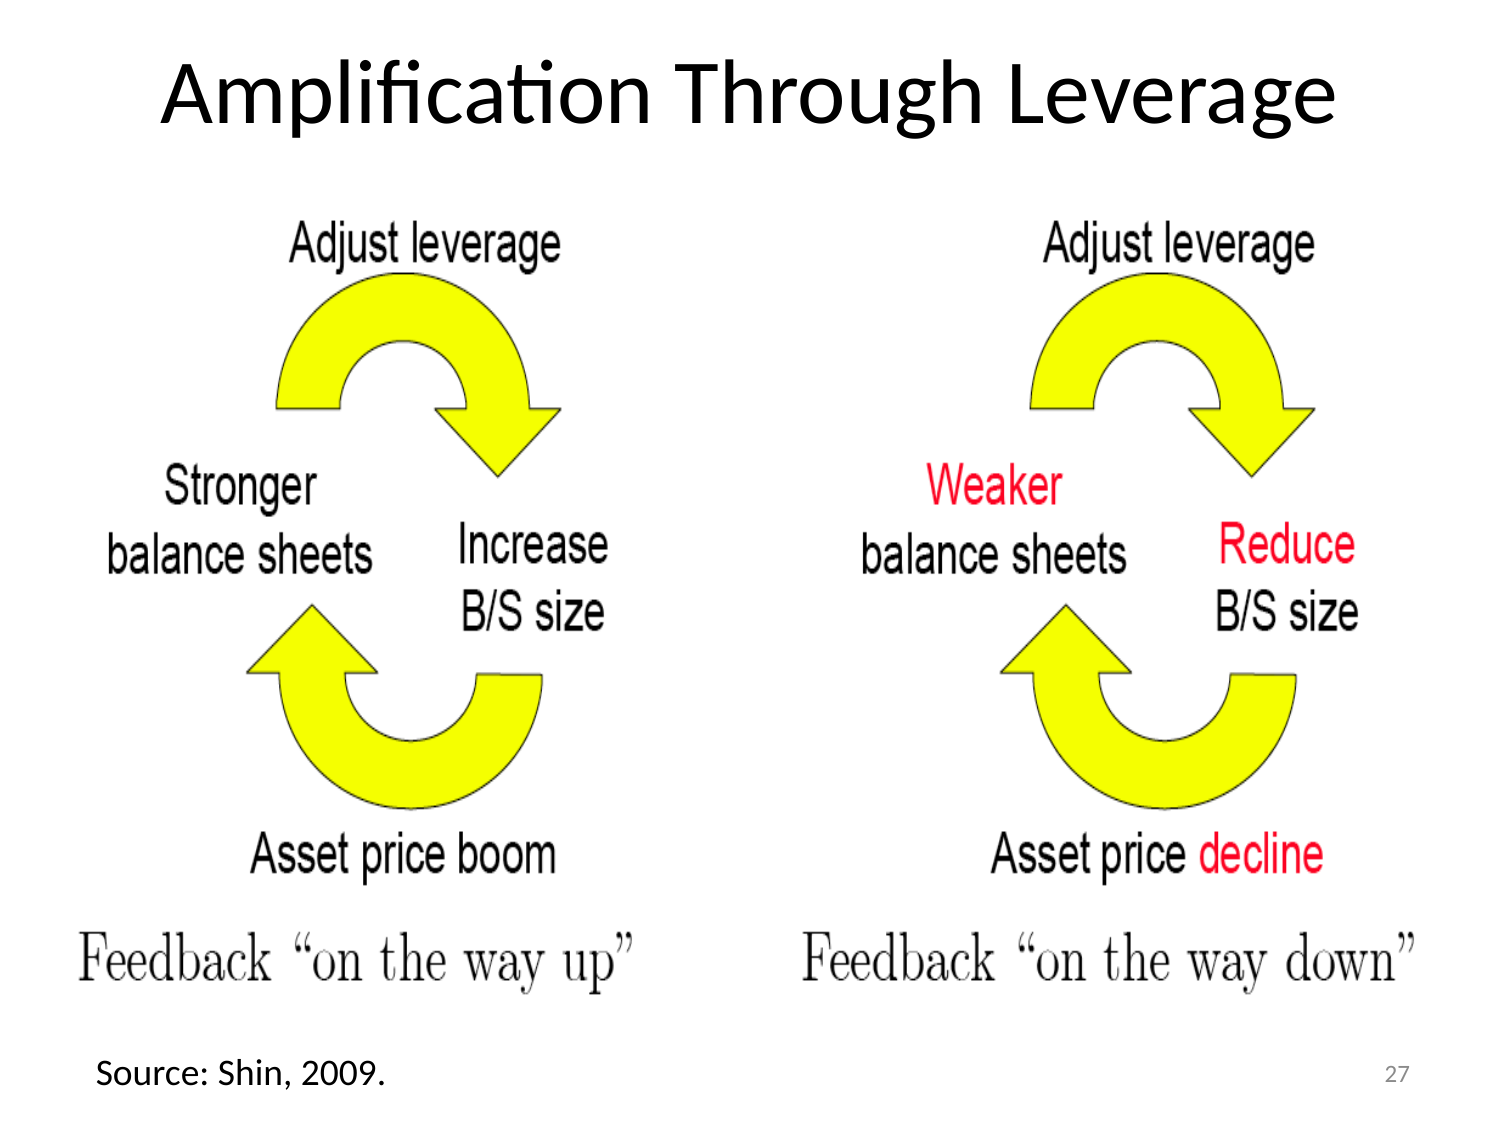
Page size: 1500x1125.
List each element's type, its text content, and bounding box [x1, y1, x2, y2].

slide_number 27 [1074, 1042, 1425, 1103]
text_box Source: Shin, 2009. [80, 1040, 402, 1101]
title Amplification Through Leverage [75, 0, 1425, 173]
picture [74, 201, 1426, 1006]
